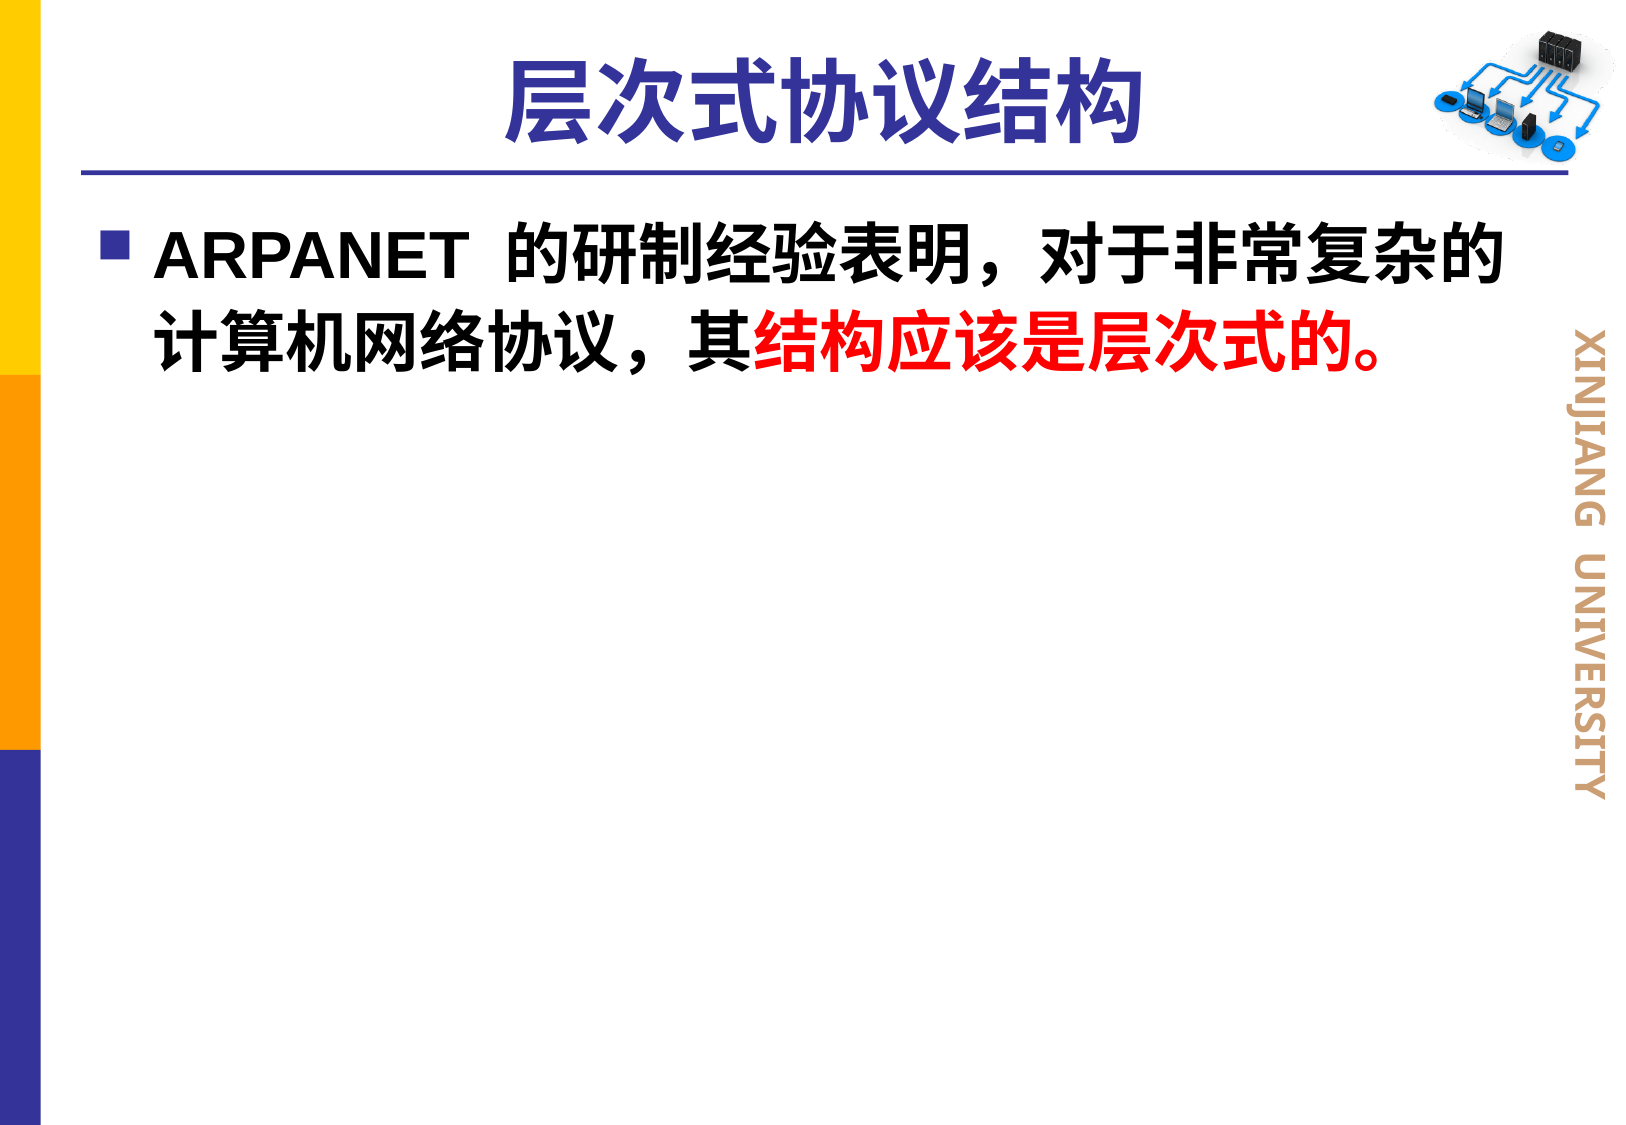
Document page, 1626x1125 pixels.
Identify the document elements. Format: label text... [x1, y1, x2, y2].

title 层次式协议结构 [81, 30, 1569, 161]
picture [1431, 30, 1616, 165]
list ARPANET 的研制经验表明，对于非常复杂的计算机网络协议，其结构应该是层次式的。 [81, 196, 1569, 1006]
